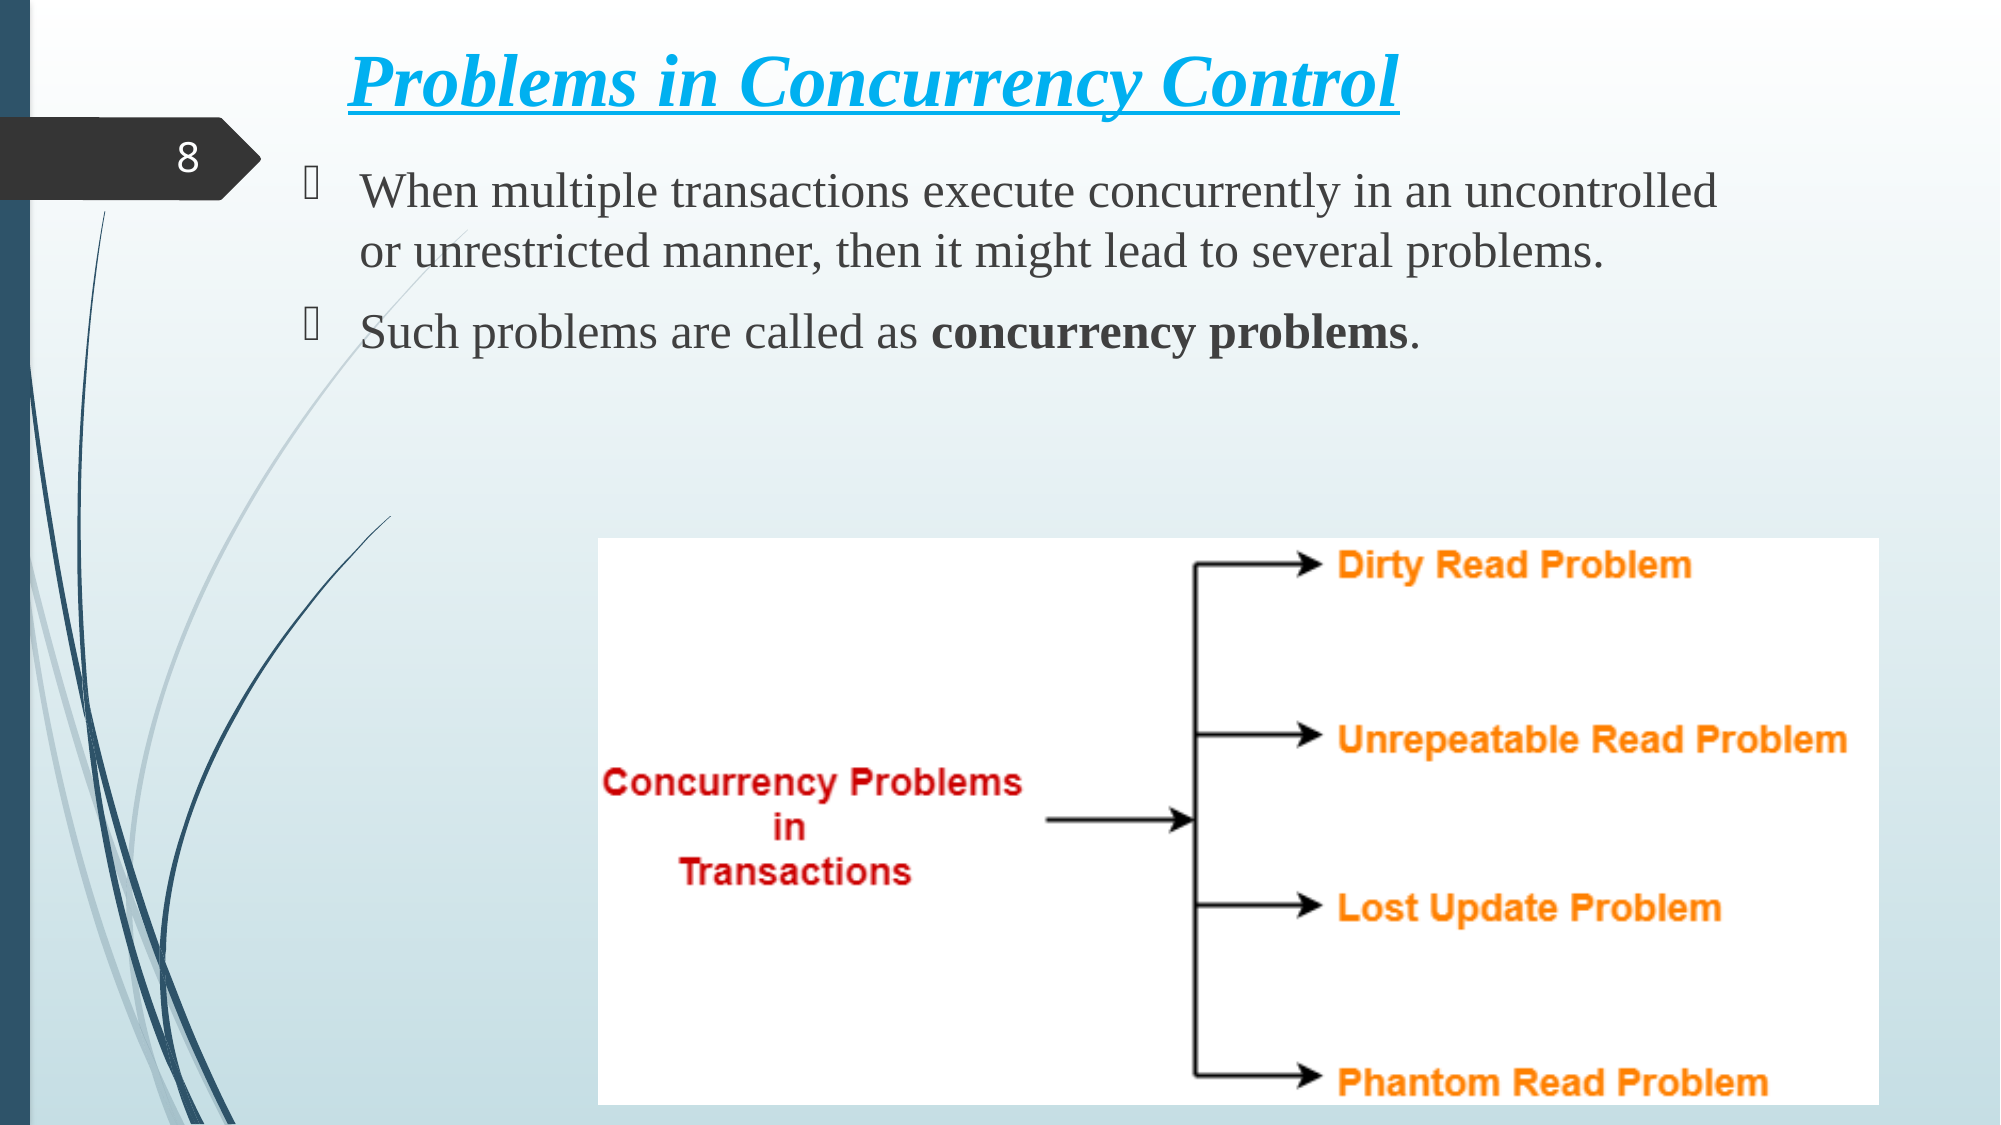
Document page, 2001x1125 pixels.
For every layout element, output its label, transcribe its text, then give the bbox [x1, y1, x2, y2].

list When multiple transactions execute concurrently in an uncontrolled or unrestricted manner, then it might lead to several problems. Such problems are called as concurrency problems. [288, 149, 1751, 770]
slide_number 8 [87, 129, 216, 190]
title Problems in Concurrency Control [332, 24, 1795, 235]
picture [598, 538, 1879, 1106]
